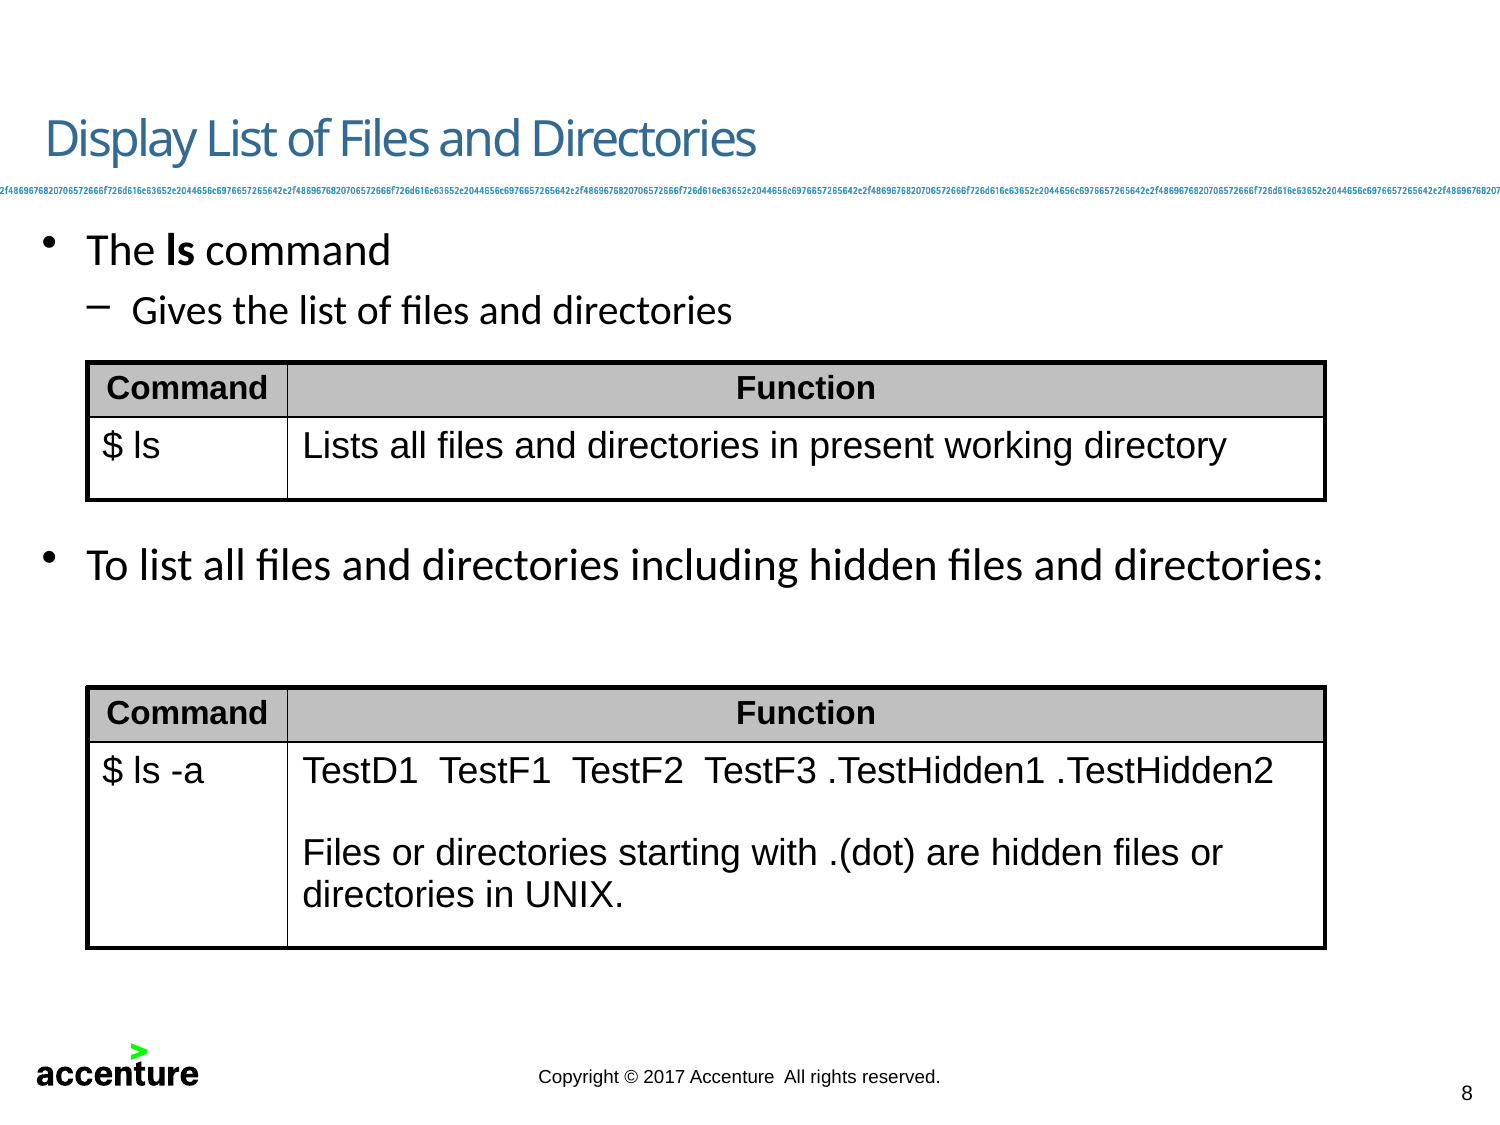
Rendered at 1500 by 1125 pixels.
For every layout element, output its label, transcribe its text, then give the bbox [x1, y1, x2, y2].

table_header Command [90, 365, 287, 416]
table_cell $ ls -a [90, 743, 287, 946]
table_header Function [288, 365, 1323, 416]
table_cell Lists all files and directories in present working directory [288, 418, 1323, 498]
table_header Function [288, 690, 1323, 741]
title Display List of Files and Directories [29, 24, 1367, 175]
table_cell TestD1 TestF1 TestF2 TestF3 .TestHidden1 .TestHidden2 Files or directories starting with .(dot) are hidden files or directories in UNIX. [288, 743, 1323, 946]
list The ls command Gives the list of files and directories To list all files and directories including hidden files and directories: [26, 212, 1425, 1000]
table_cell $ ls [90, 418, 287, 498]
text_box 8 [1137, 1046, 1488, 1125]
picture [0, 186, 1500, 194]
table_header Command [90, 690, 287, 741]
